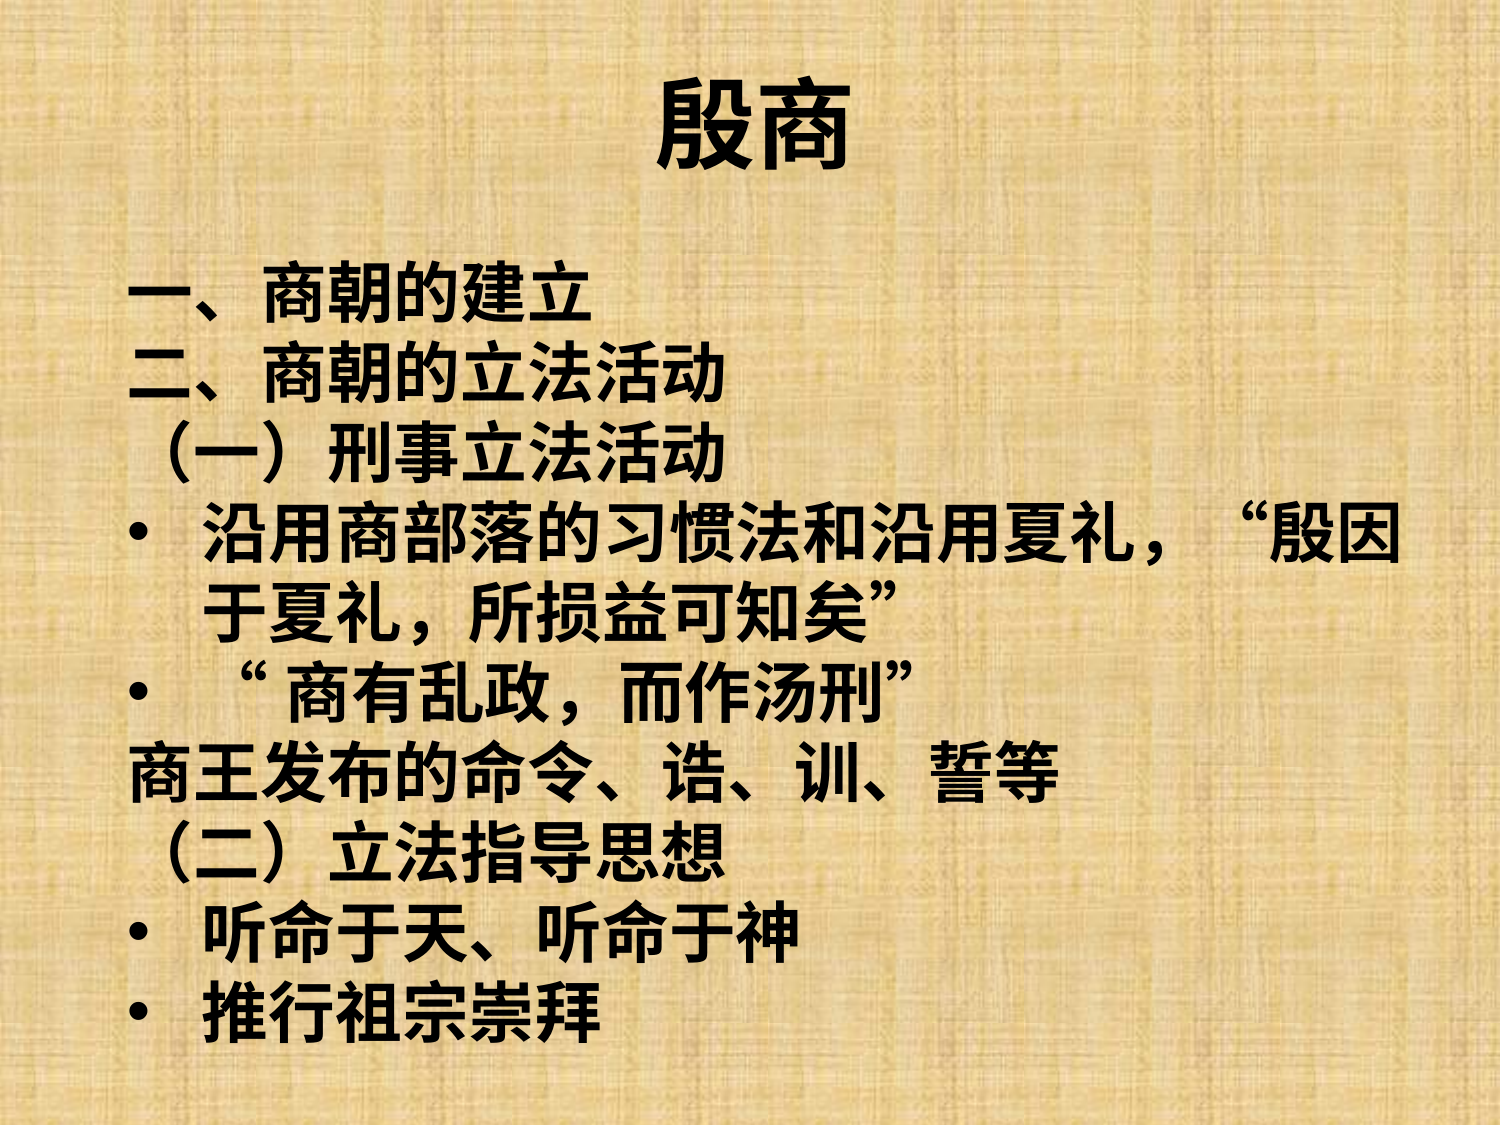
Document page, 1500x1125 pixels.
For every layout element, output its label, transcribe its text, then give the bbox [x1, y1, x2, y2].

picture [0, 0, 1500, 1125]
text_box 殷商 [360, 54, 1152, 190]
text_box 一、商朝的建立 二、商朝的立法活动 （一）刑事立法活动 沿用商部落的习惯法和沿用夏礼，“殷因于夏礼，所损益可知矣” “商有乱政，而作汤刑” 商王发布的命令、诰、训、誓等 （二）立法指导思想 听命于天、听命于神 推行祖宗崇拜 [112, 243, 1447, 1058]
